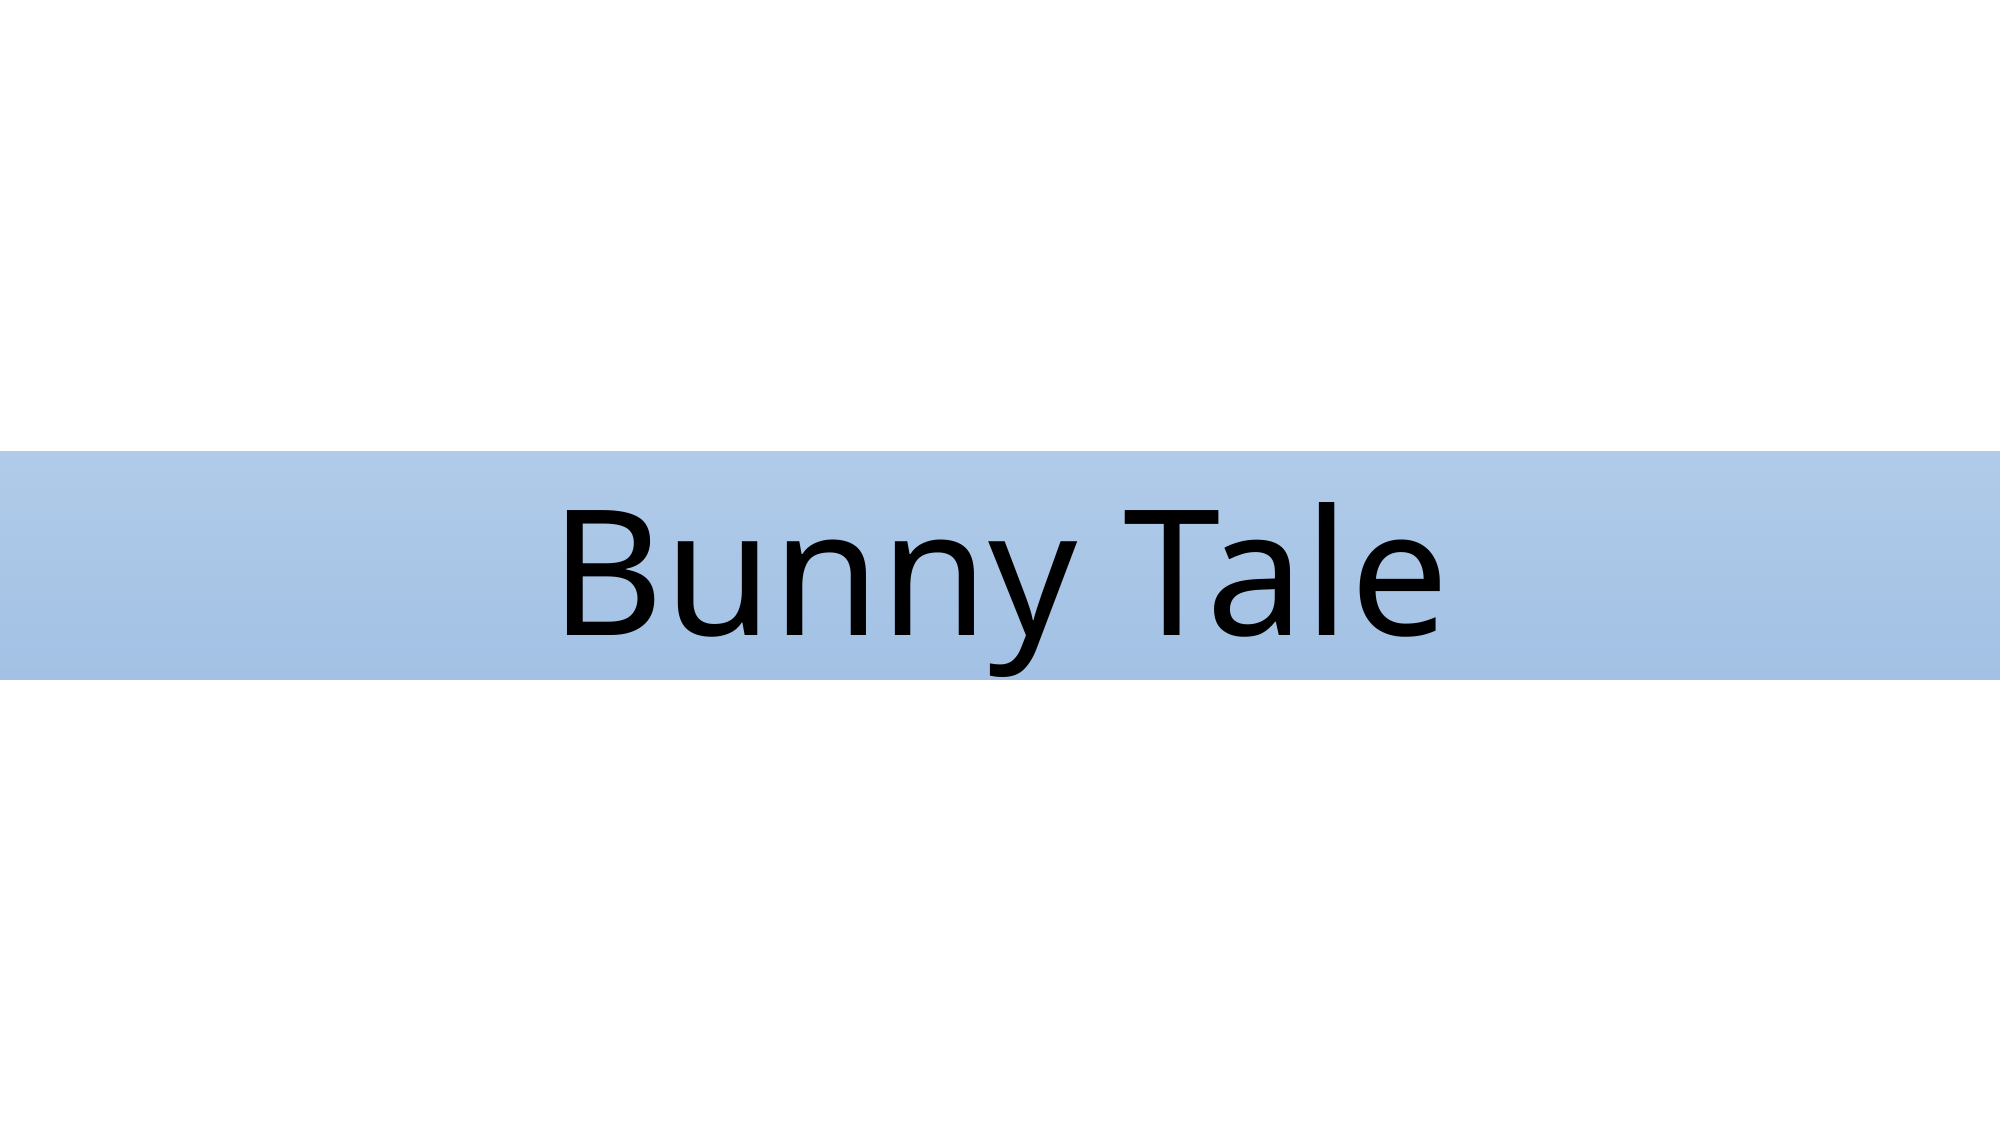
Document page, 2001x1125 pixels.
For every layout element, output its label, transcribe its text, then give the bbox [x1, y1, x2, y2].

text_box Bunny Tale [0, 451, 2000, 680]
